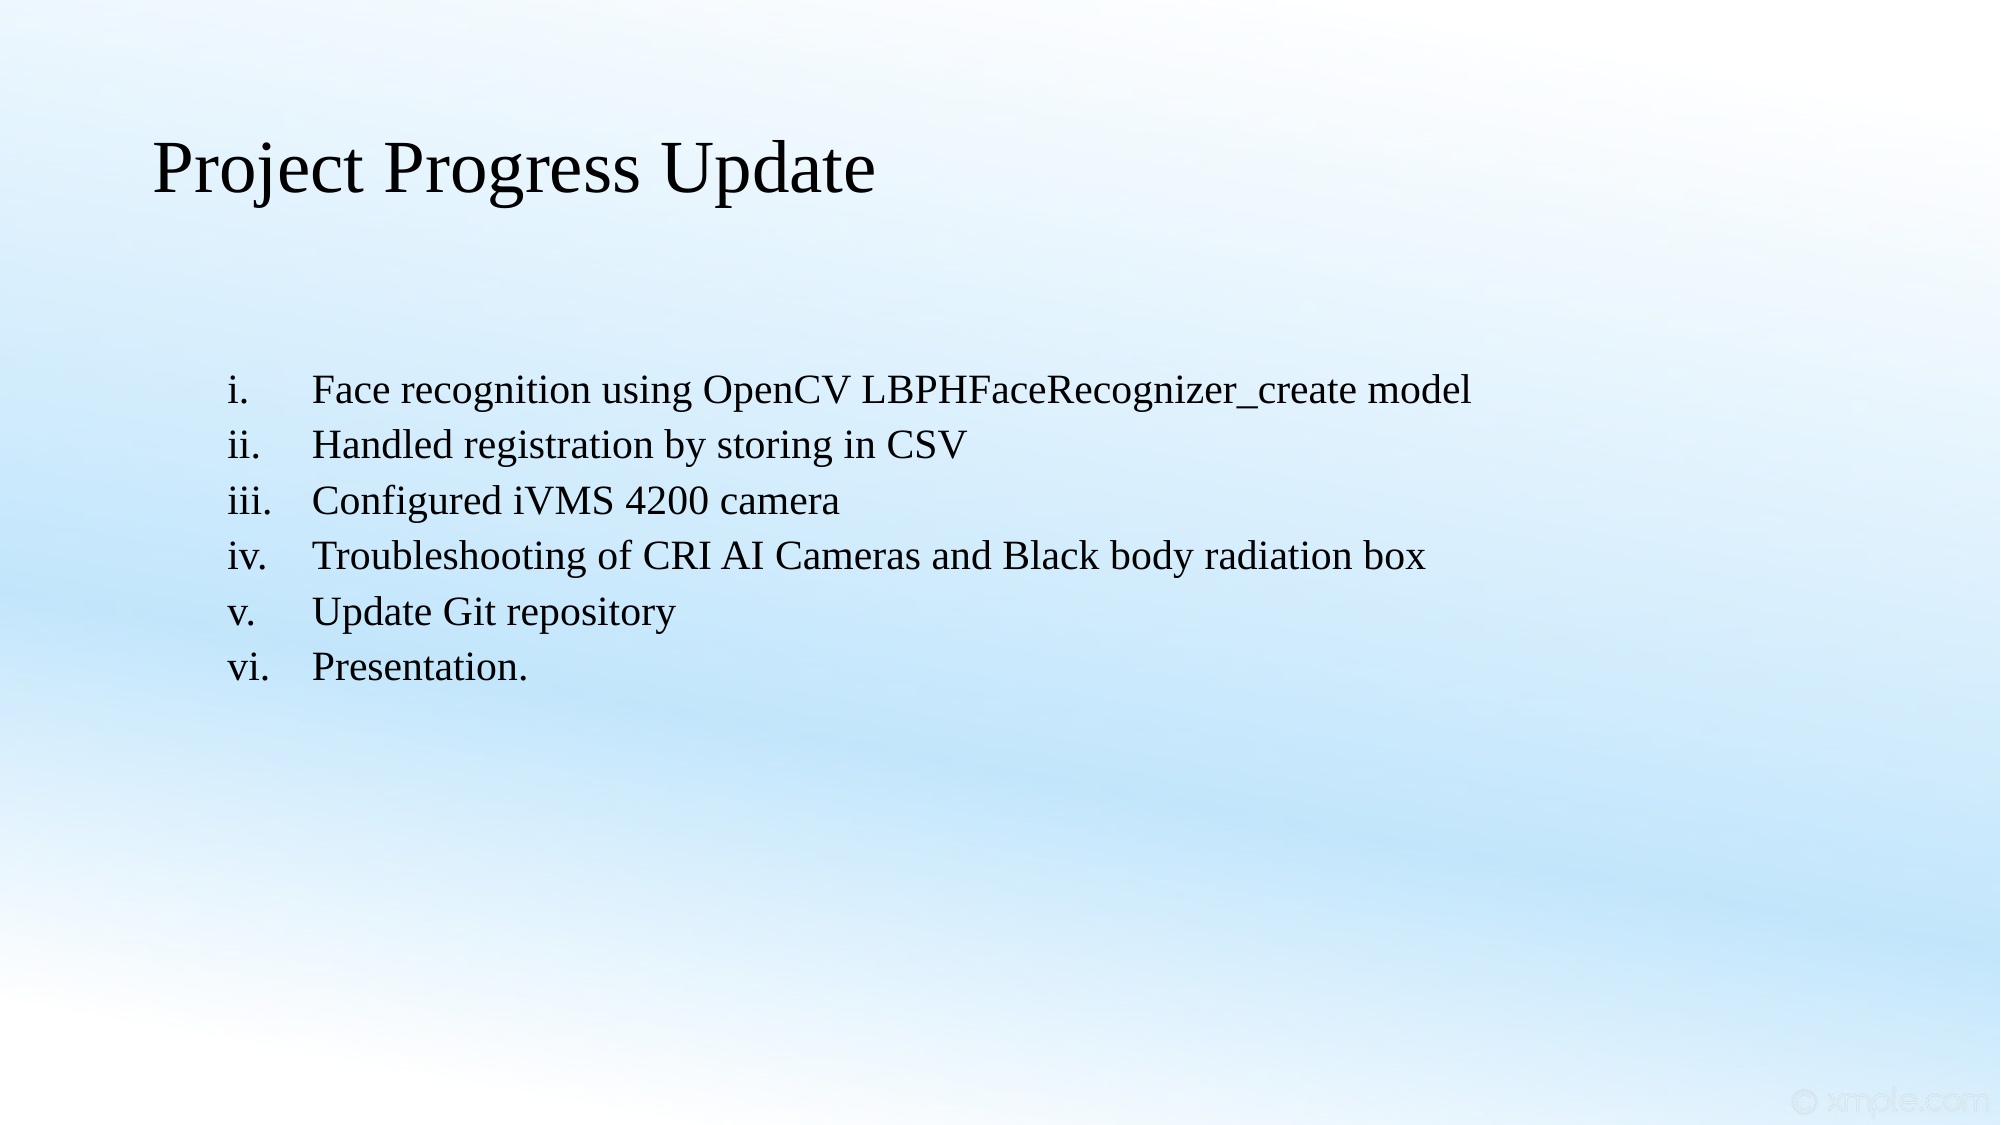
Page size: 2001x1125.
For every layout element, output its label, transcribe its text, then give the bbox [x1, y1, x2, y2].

title Project Progress Update [137, 59, 1863, 278]
list Face recognition using OpenCV LBPHFaceRecognizer_create model Handled registration by storing in CSV Configured iVMS 4200 camera Troubleshooting of CRI AI Cameras and Black body radiation box Update Git repository Presentation. [137, 299, 1863, 1014]
